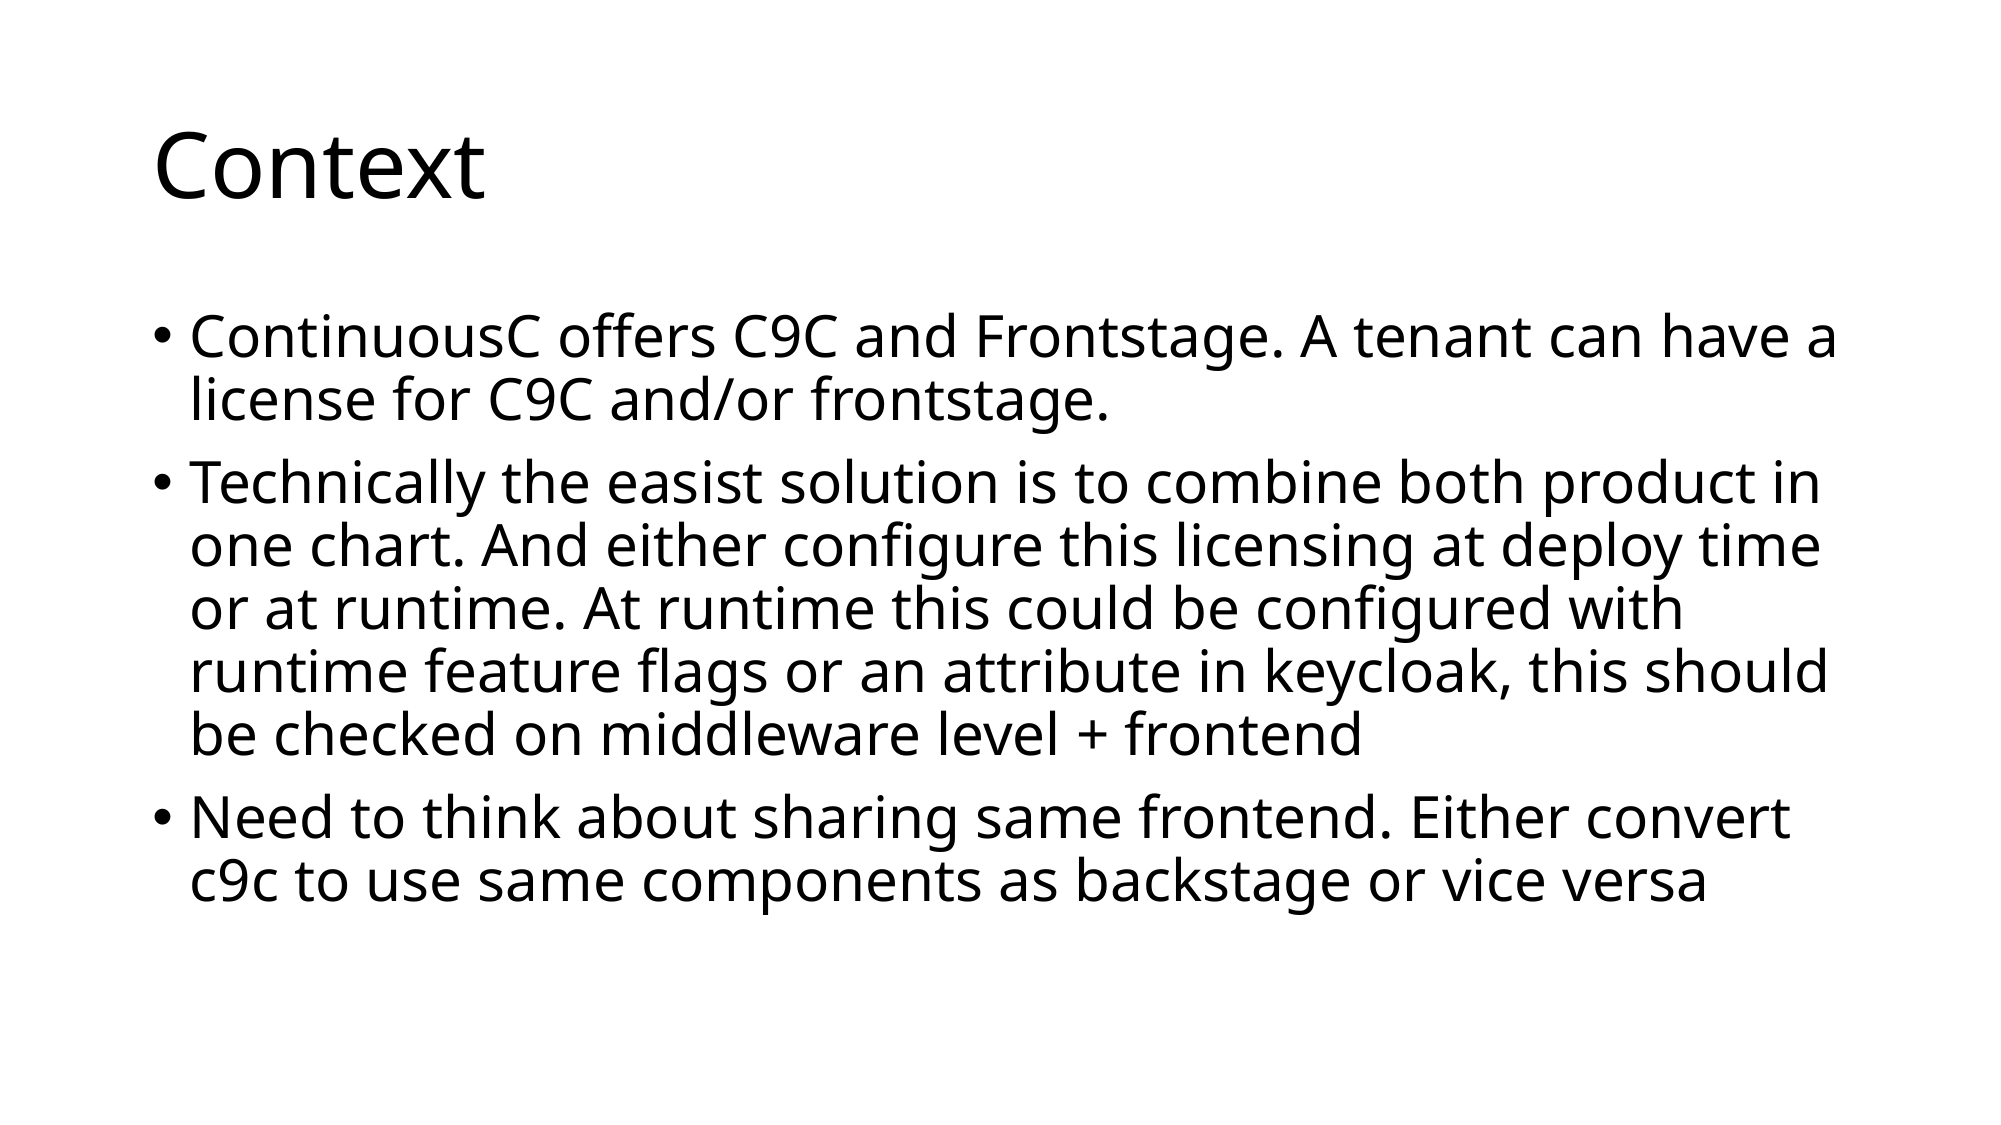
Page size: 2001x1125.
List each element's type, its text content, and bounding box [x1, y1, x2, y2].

title Context [137, 59, 1863, 278]
list ContinuousC offers C9C and Frontstage. A tenant can have a license for C9C and/or frontstage. Technically the easist solution is to combine both product in one chart. And either configure this licensing at deploy time or at runtime. At runtime this could be configured with runtime feature flags or an attribute in keycloak, this should be checked on middleware level + frontend Need to think about sharing same frontend. Either convert c9c to use same components as backstage or vice versa [137, 299, 1863, 1014]
